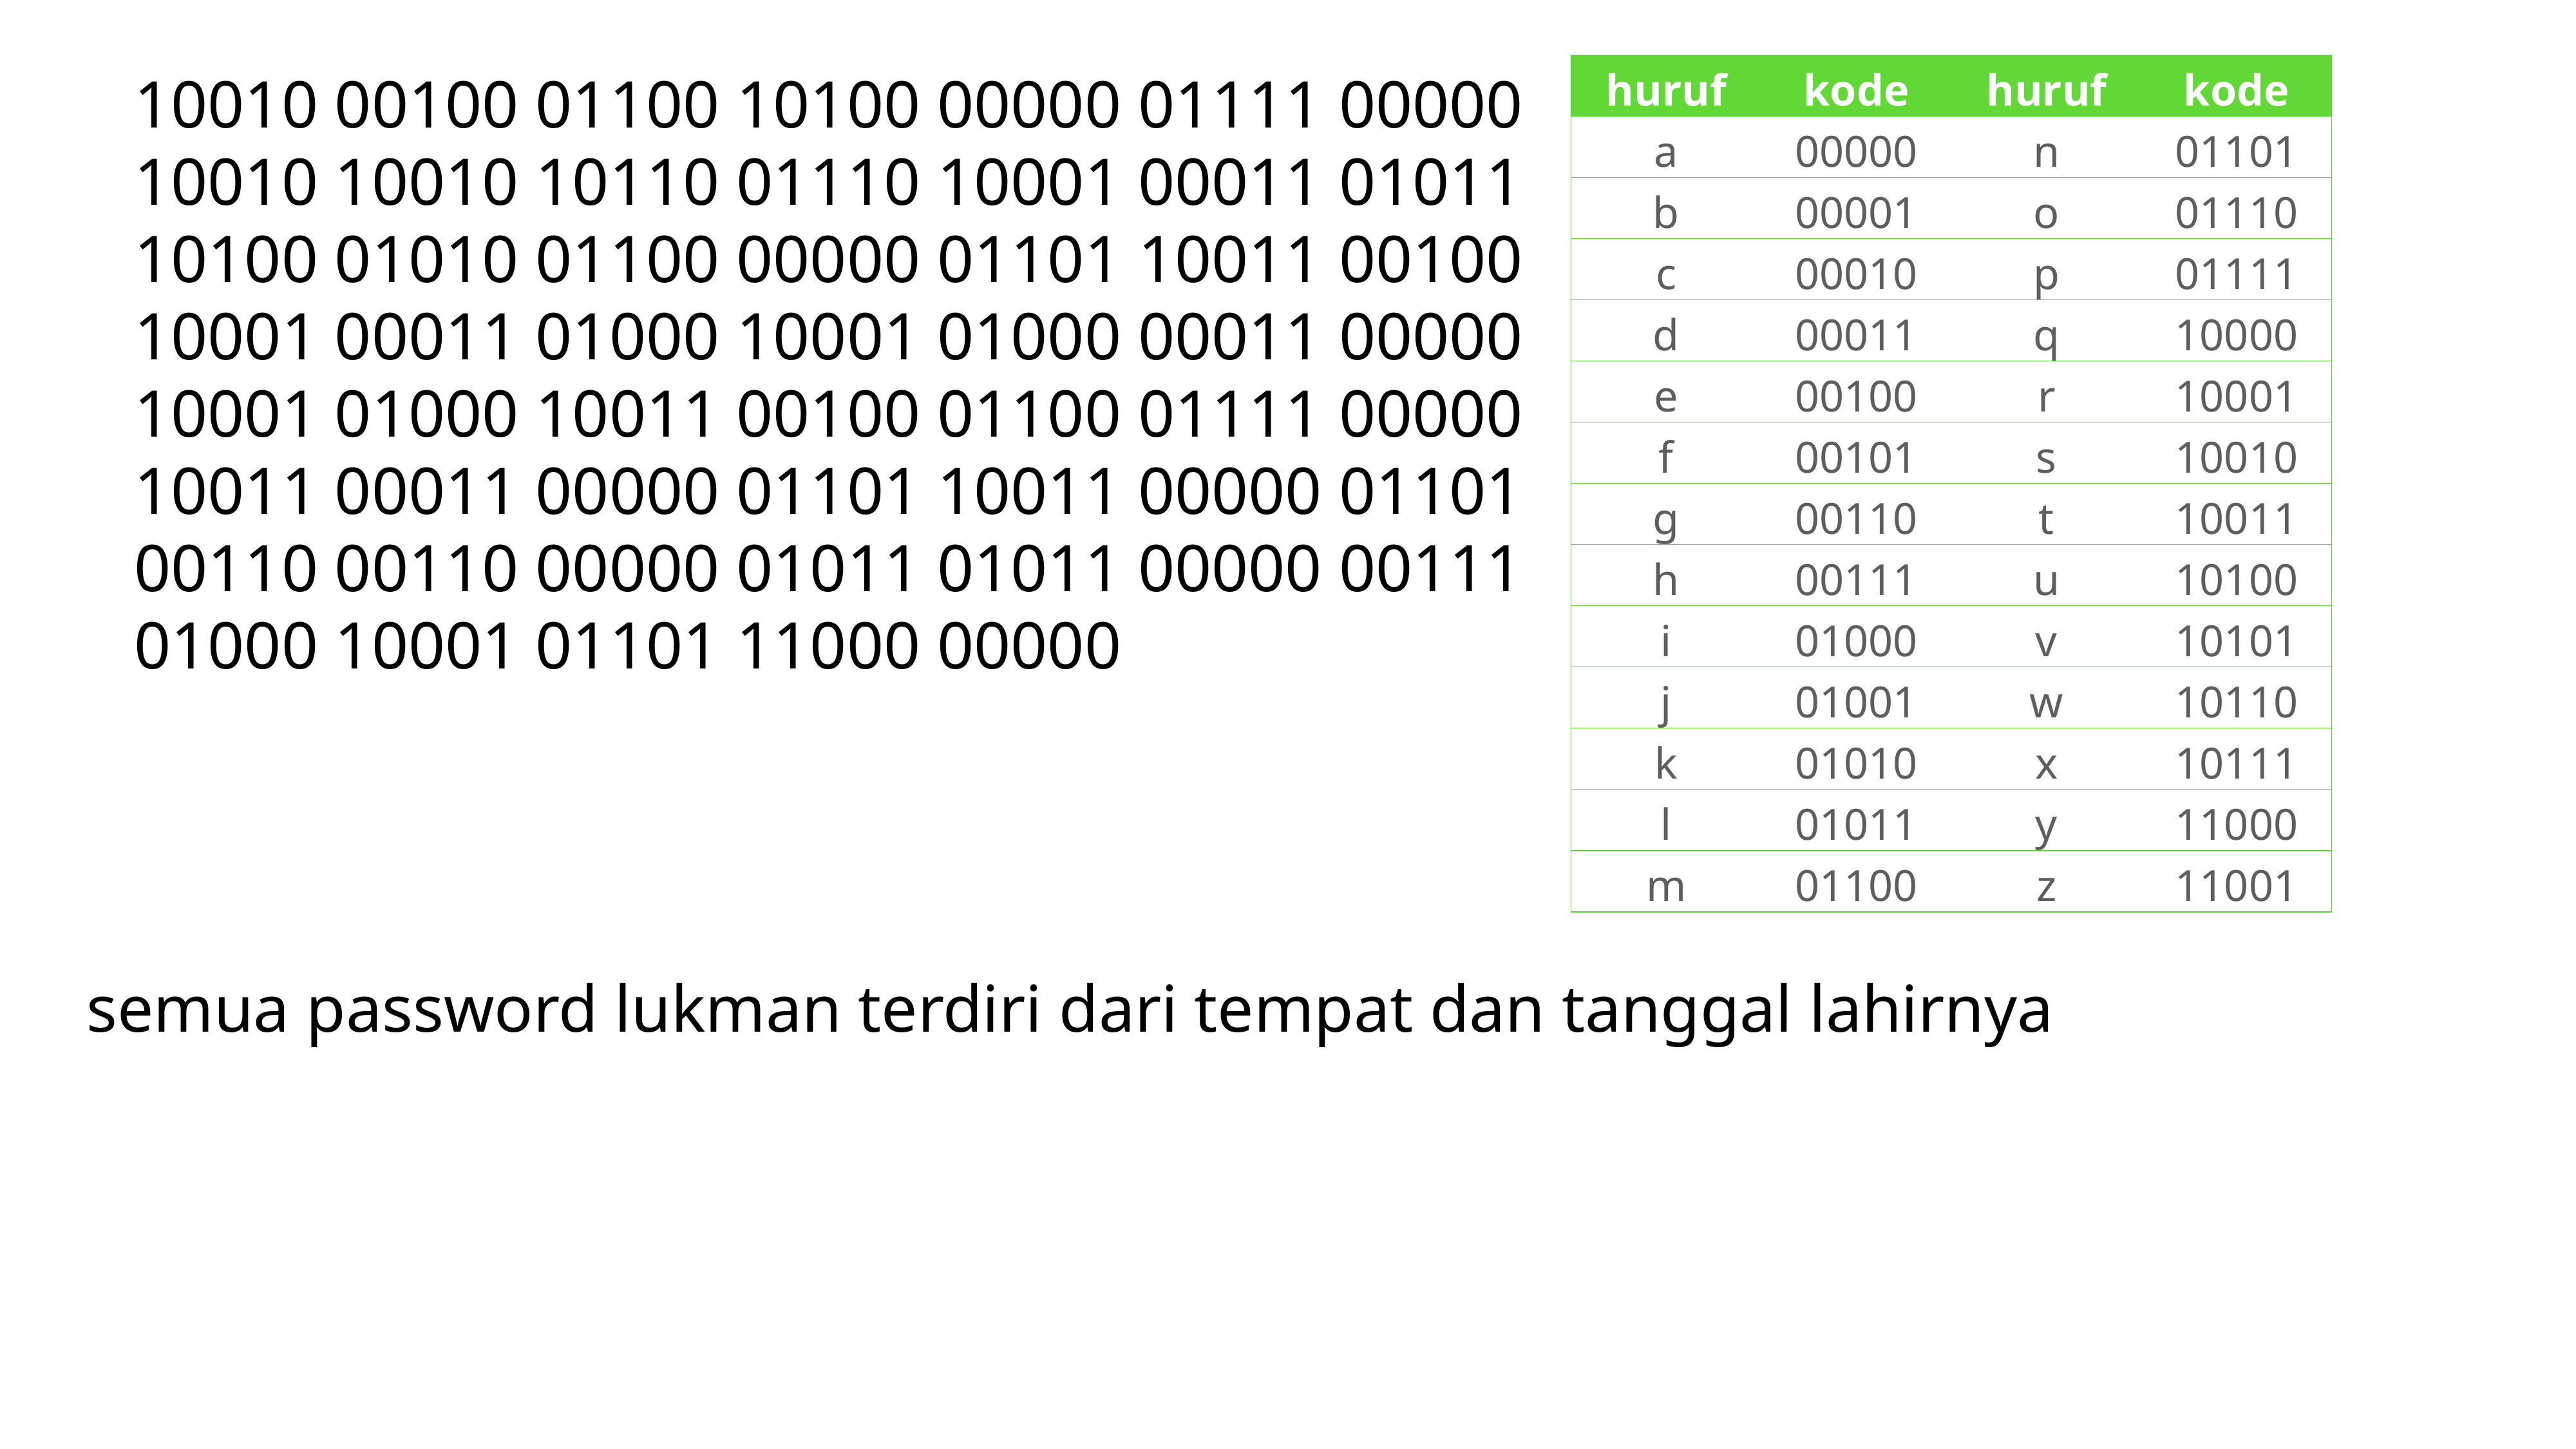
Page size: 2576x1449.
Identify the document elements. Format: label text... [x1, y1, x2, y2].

table_cell 01111 [2142, 239, 2331, 299]
table_cell k [1571, 728, 1761, 789]
table_cell t [1951, 484, 2142, 544]
table_cell l [1571, 790, 1761, 850]
table_cell 00001 [1761, 178, 1951, 238]
table_cell 01010 [1761, 728, 1951, 789]
table_cell 10110 [2142, 667, 2331, 728]
table_cell j [1571, 667, 1761, 728]
table_cell 10100 [2142, 545, 2331, 605]
table_cell d [1571, 300, 1761, 361]
table_cell 11000 [2142, 790, 2331, 850]
table_cell 00111 [1761, 545, 1951, 605]
table_cell 01000 [1761, 606, 1951, 667]
table_header kode [2142, 55, 2331, 116]
table_cell 10000 [2142, 300, 2331, 361]
table_cell 11001 [2142, 851, 2331, 911]
table_cell x [1951, 728, 2142, 789]
table_cell z [1951, 851, 2142, 911]
table_cell u [1951, 545, 2142, 605]
table_cell 01001 [1761, 667, 1951, 728]
table_cell c [1571, 239, 1761, 299]
table_header huruf [1571, 55, 1761, 116]
table_cell 10101 [2142, 606, 2331, 667]
table_cell v [1951, 606, 2142, 667]
text_box semua password lukman terdiri dari tempat dan tanggal lahirnya [81, 962, 2060, 1050]
table_cell 00110 [1761, 484, 1951, 544]
table_cell w [1951, 667, 2142, 728]
table_cell a [1571, 117, 1761, 177]
table_header huruf [1951, 55, 2142, 116]
table_cell n [1951, 117, 2142, 177]
text_box 10010 00100 01100 10100 00000 01111 00000 10010 10010 10110 01110 10001 00011 01011 10100 01010 01100 00000 01101 10011 00100 10001 00011 01000 10001 01000 00011 00000 10001 01000 10011 00100 01100 01111 00000 10011 00011 00000 01101 10011 00000 01101 00110 00110 00000 01011 01011 00000 00111 01000 10001 01101 11000 00000 [129, 58, 1548, 687]
table_cell 10001 [2142, 361, 2331, 422]
table_cell h [1571, 545, 1761, 605]
table_cell o [1951, 178, 2142, 238]
table_cell s [1951, 422, 2142, 483]
table_cell 01100 [1761, 851, 1951, 911]
table_cell f [1571, 422, 1761, 483]
table_header kode [1761, 55, 1951, 116]
table_cell 01101 [2142, 117, 2331, 177]
table_cell 10010 [2142, 422, 2331, 483]
table_cell e [1571, 361, 1761, 422]
table_cell q [1951, 300, 2142, 361]
table_cell 00101 [1761, 422, 1951, 483]
table_cell 00010 [1761, 239, 1951, 299]
table_cell 10011 [2142, 484, 2331, 544]
table_cell b [1571, 178, 1761, 238]
table_cell 00000 [1761, 117, 1951, 177]
table_cell 00100 [1761, 361, 1951, 422]
table_cell i [1571, 606, 1761, 667]
table_cell p [1951, 239, 2142, 299]
table_cell 01011 [1761, 790, 1951, 850]
table_cell g [1571, 484, 1761, 544]
table_cell m [1571, 851, 1761, 911]
table_cell r [1951, 361, 2142, 422]
table_cell 00011 [1761, 300, 1951, 361]
table_cell 10111 [2142, 728, 2331, 789]
table_cell y [1951, 790, 2142, 850]
table_cell 01110 [2142, 178, 2331, 238]
